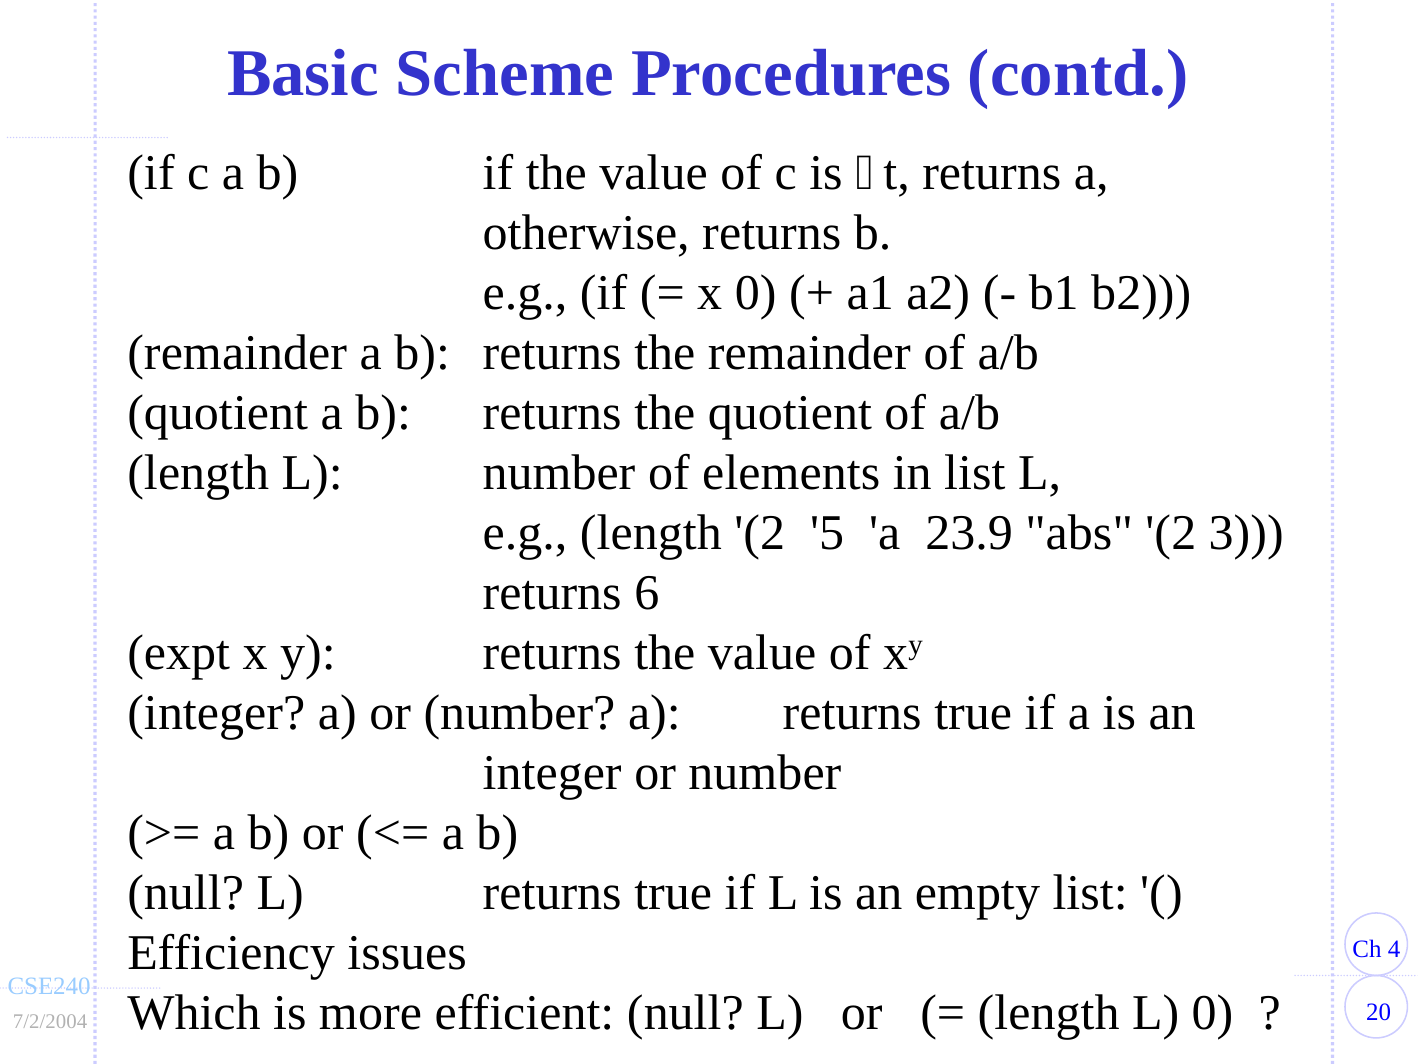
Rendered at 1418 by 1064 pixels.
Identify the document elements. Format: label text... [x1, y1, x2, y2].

text_box Basic Scheme Procedures (contd.) [104, 24, 1313, 125]
text_box (if c a b) if the value of c is t, returns a, otherwise, returns b. e.g., (if (= x 0) (+ a1 a2) (- b1 b2))) (remainder a b): returns the remainder of a/b (quotient a b): returns the quotient of a/b (length L): number of elements in list L, e.g., (length '(2 '5 'a 23.9 "abs" '(2 3))) returns 6 (expt x y): returns the value of xy (integer? a) or (number? a): returns true if a is an integer or number (>= a b) or (<= a b) (null? L) returns true if L is an empty list: '() Efficiency issues Which is more efficient: (null? L) or (= (length L) 0) ? [112, 131, 1325, 1047]
